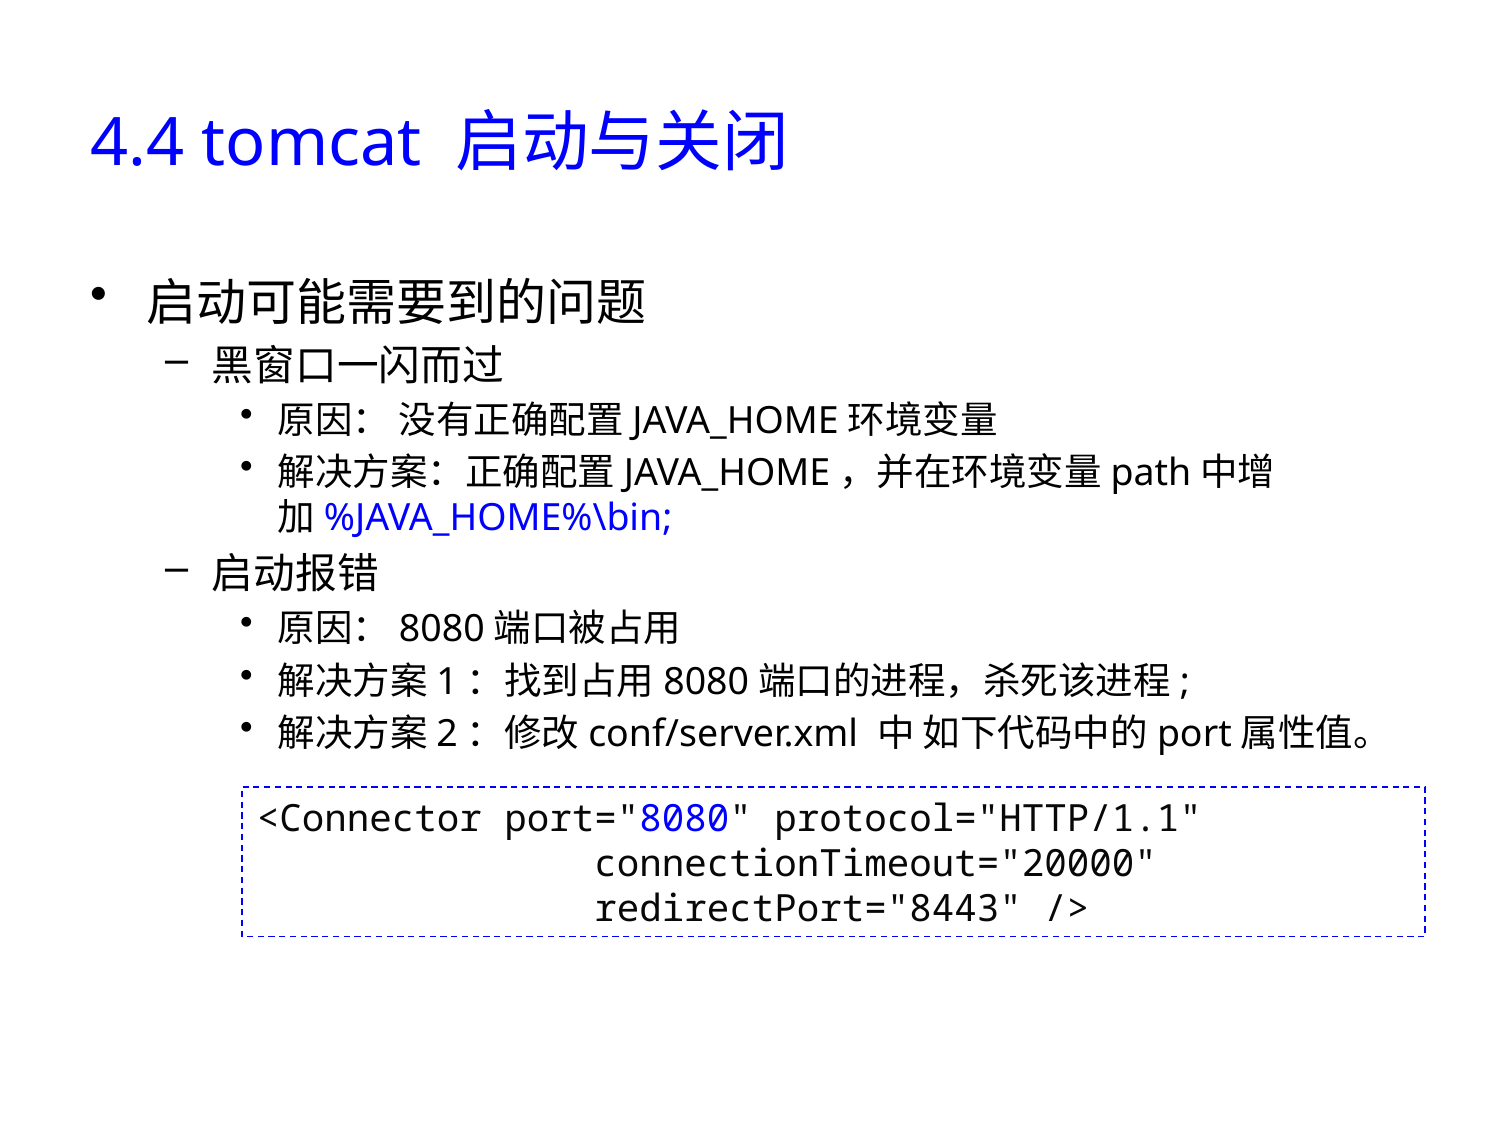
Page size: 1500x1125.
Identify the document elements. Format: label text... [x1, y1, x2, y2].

text_box <Connector port="8080" protocol="HTTP/1.1" connectionTimeout="20000" redirectPort="8443" /> [242, 786, 1425, 937]
list 启动可能需要到的问题 黑窗口一闪而过 原因： 没有正确配置JAVA_HOME环境变量 解决方案：正确配置JAVA_HOME，并在环境变量path中增加%JAVA_HOME%\bin; 启动报错 原因：8080端口被占用 解决方案1：找到占用8080端口的进程，杀死该进程; 解决方案2：修改conf/server.xml 中 如下代码中的port属性值。 [75, 262, 1425, 1005]
title 4.4 tomcat 启动与关闭 [75, 45, 1425, 233]
